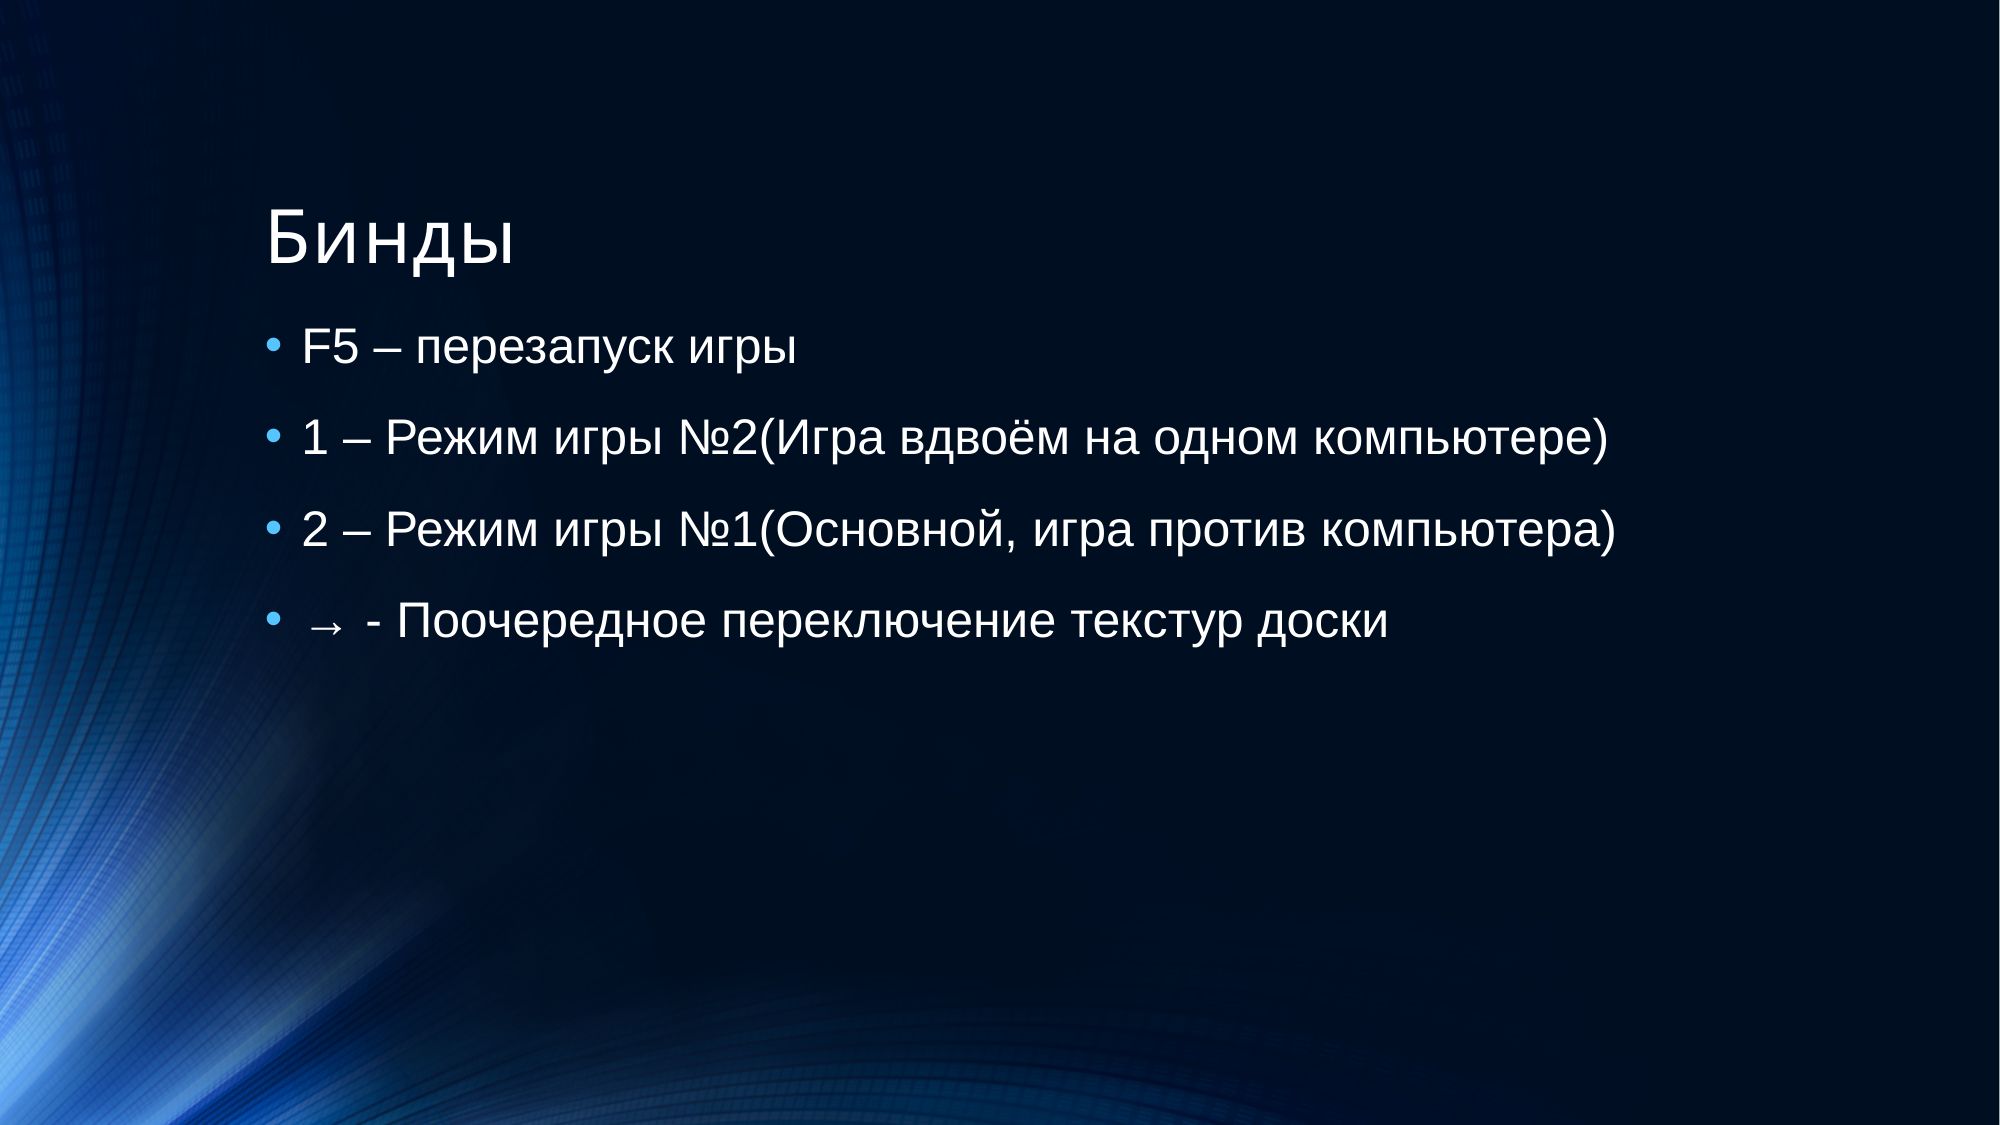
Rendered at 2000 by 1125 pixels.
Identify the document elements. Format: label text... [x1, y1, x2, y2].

title Бинды [249, 62, 1750, 288]
list F5 – перезапуск игры 1 – Режим игры №2(Игра вдвоём на одном компьютере) 2 – Режим игры №1(Основной, игра против компьютера) → - Поочередное переключение текстур доски [249, 312, 1749, 988]
picture [0, 0, 2000, 1125]
